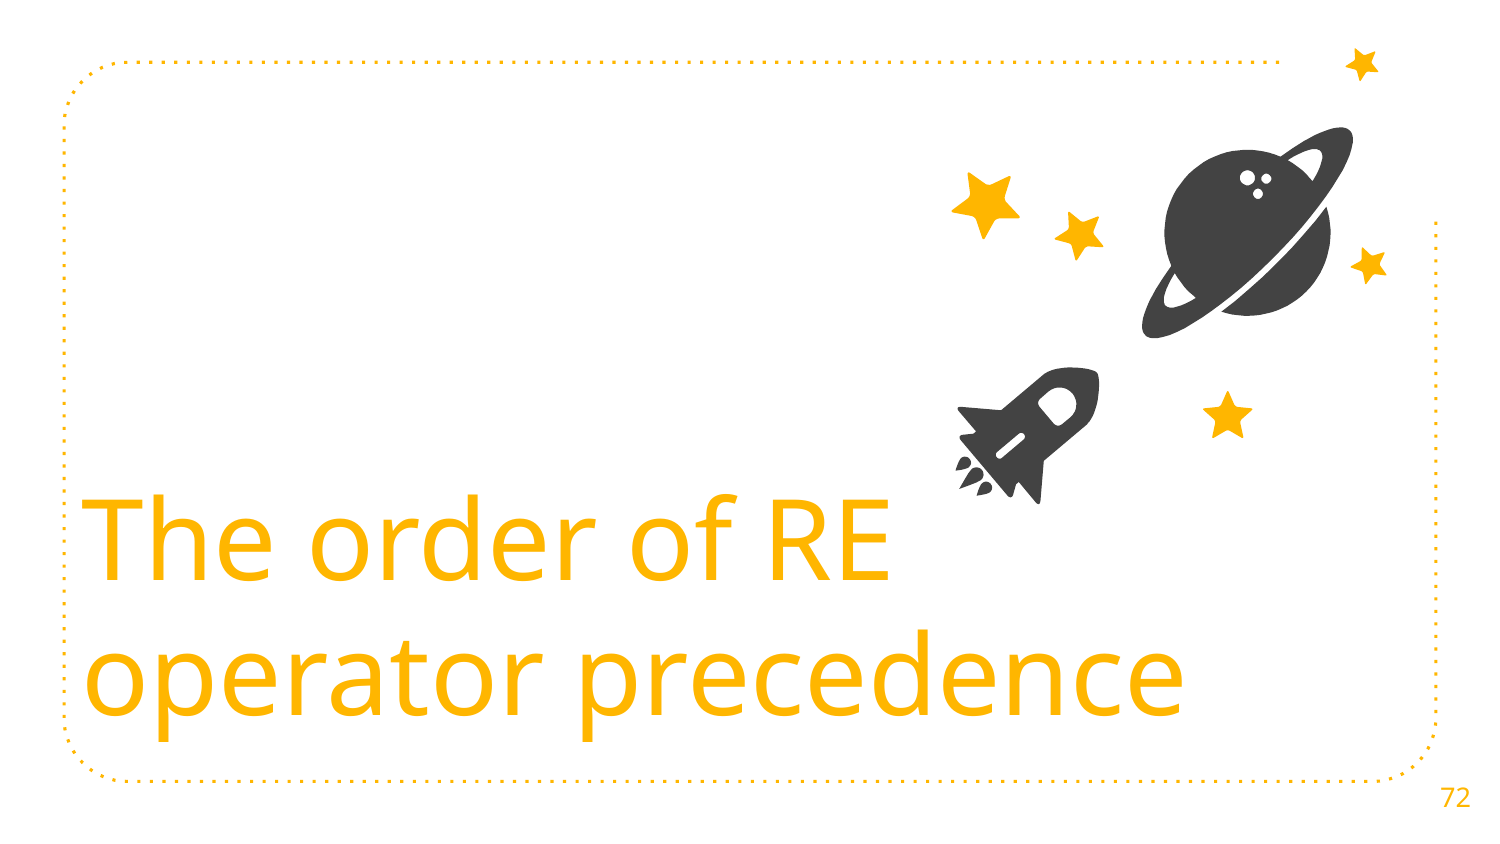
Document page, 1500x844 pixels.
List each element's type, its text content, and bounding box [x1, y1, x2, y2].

text_box [1054, 211, 1104, 261]
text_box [1141, 127, 1354, 339]
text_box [955, 363, 1096, 504]
text_box [1203, 391, 1253, 439]
title The order of RE operator precedence [66, 562, 1341, 753]
text_box [951, 172, 1020, 240]
slide_number 72 [1411, 753, 1500, 844]
text_box [1345, 48, 1379, 82]
text_box [1358, 247, 1387, 285]
